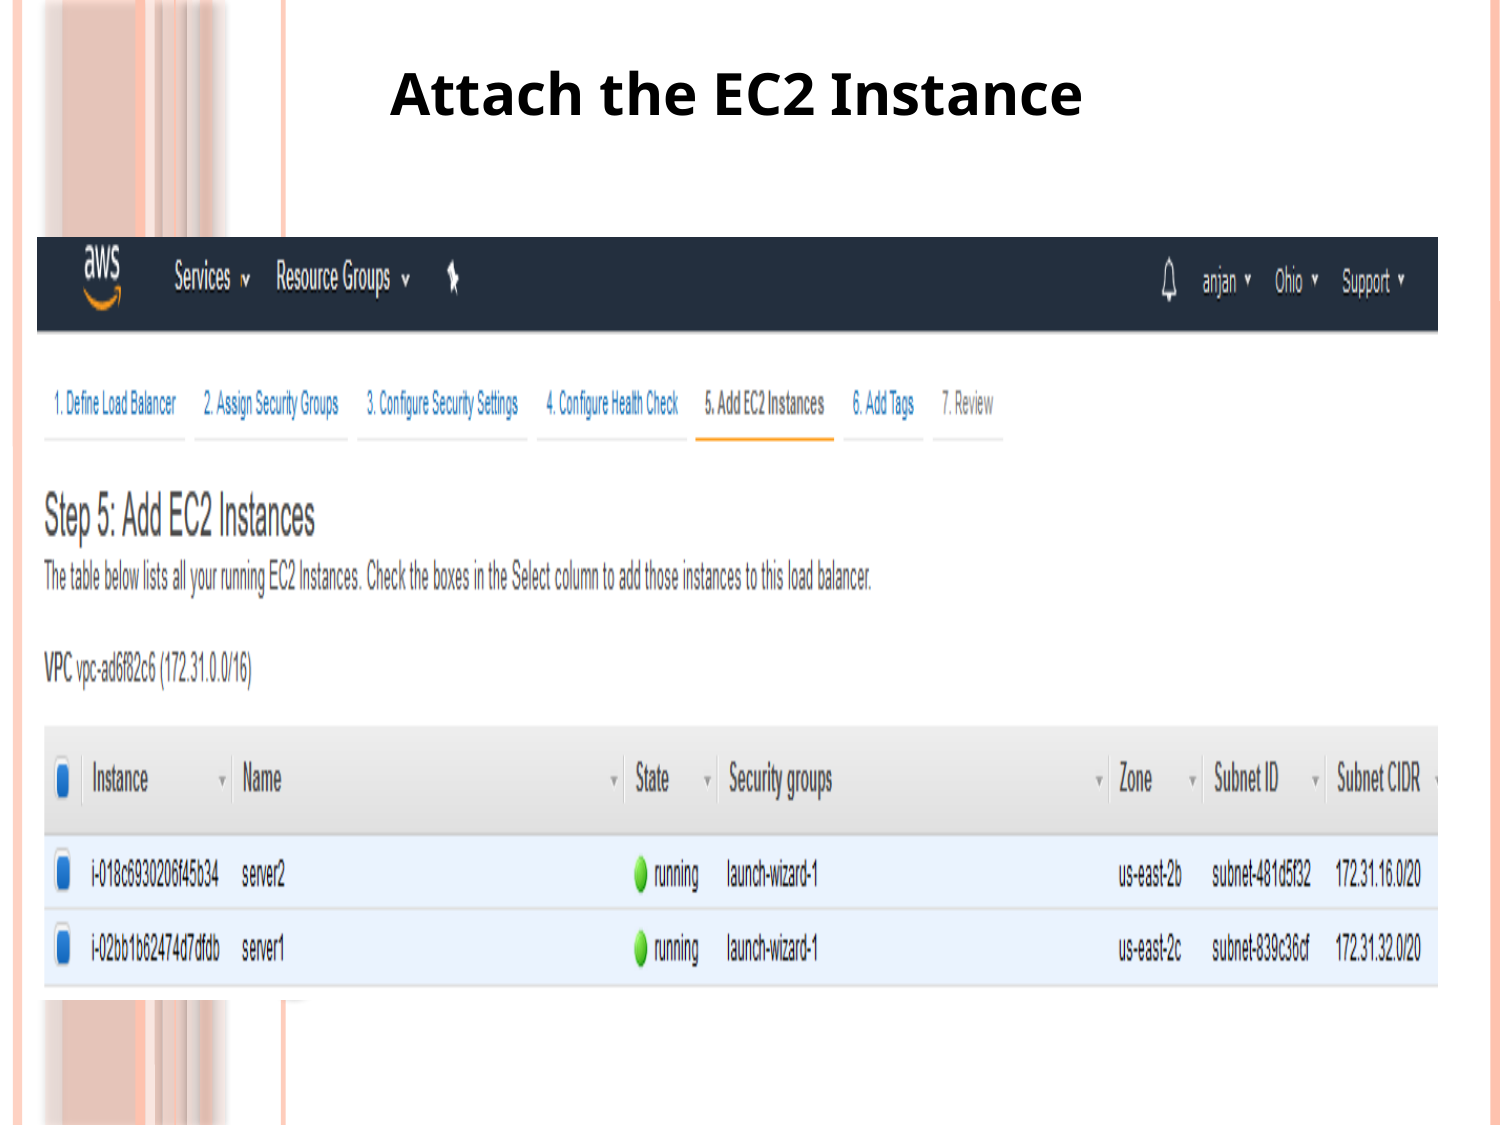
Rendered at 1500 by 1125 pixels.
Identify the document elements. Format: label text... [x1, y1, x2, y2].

text_box Attach the EC2 Instance [99, 50, 1375, 135]
picture [36, 236, 1438, 1001]
